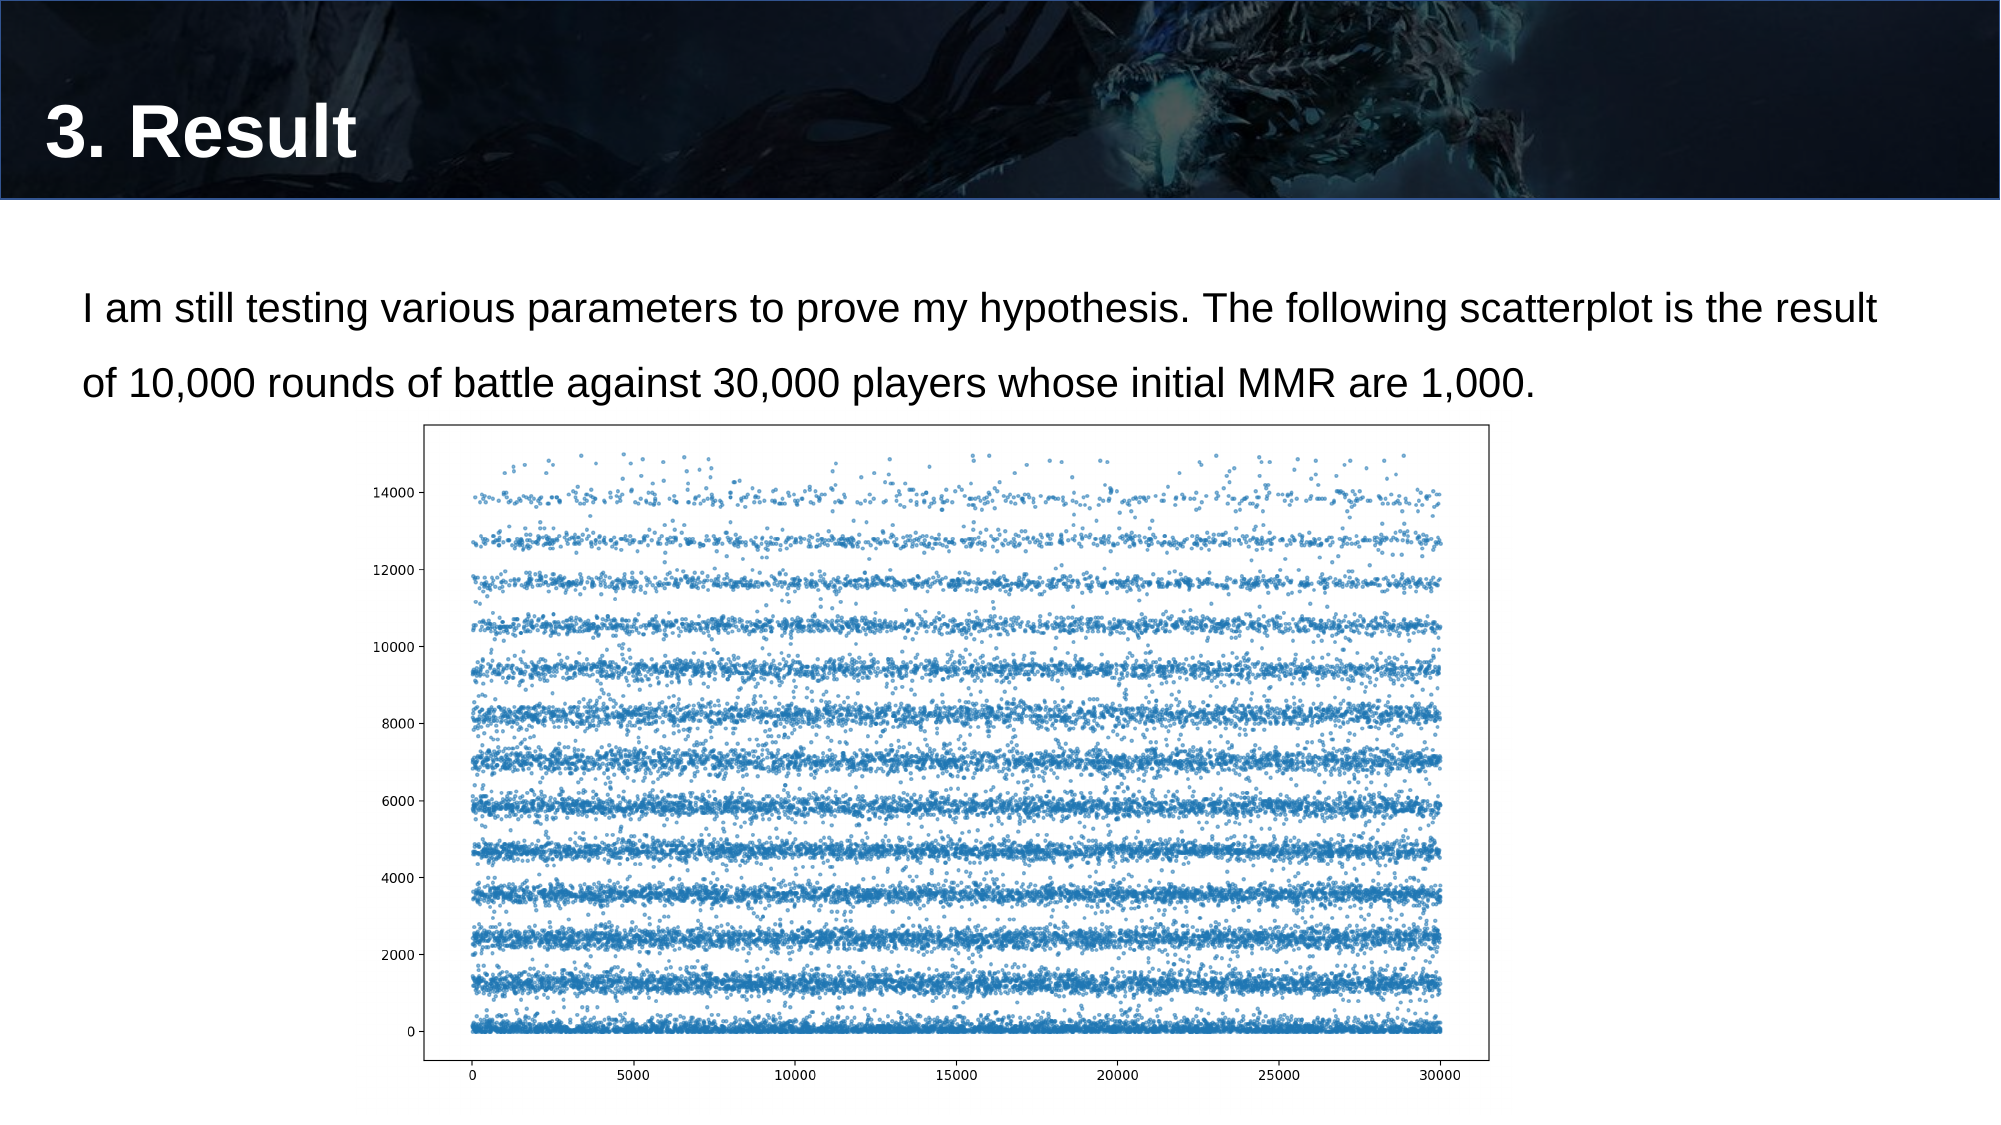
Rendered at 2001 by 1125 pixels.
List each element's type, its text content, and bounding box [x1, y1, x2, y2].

picture [0, 0, 2000, 200]
picture [355, 407, 1513, 1115]
text_box I am still testing various parameters to prove my hypothesis. The following scatterplot is the result of 10,000 rounds of battle against 30,000 players whose initial MMR are 1,000. [67, 248, 1933, 413]
